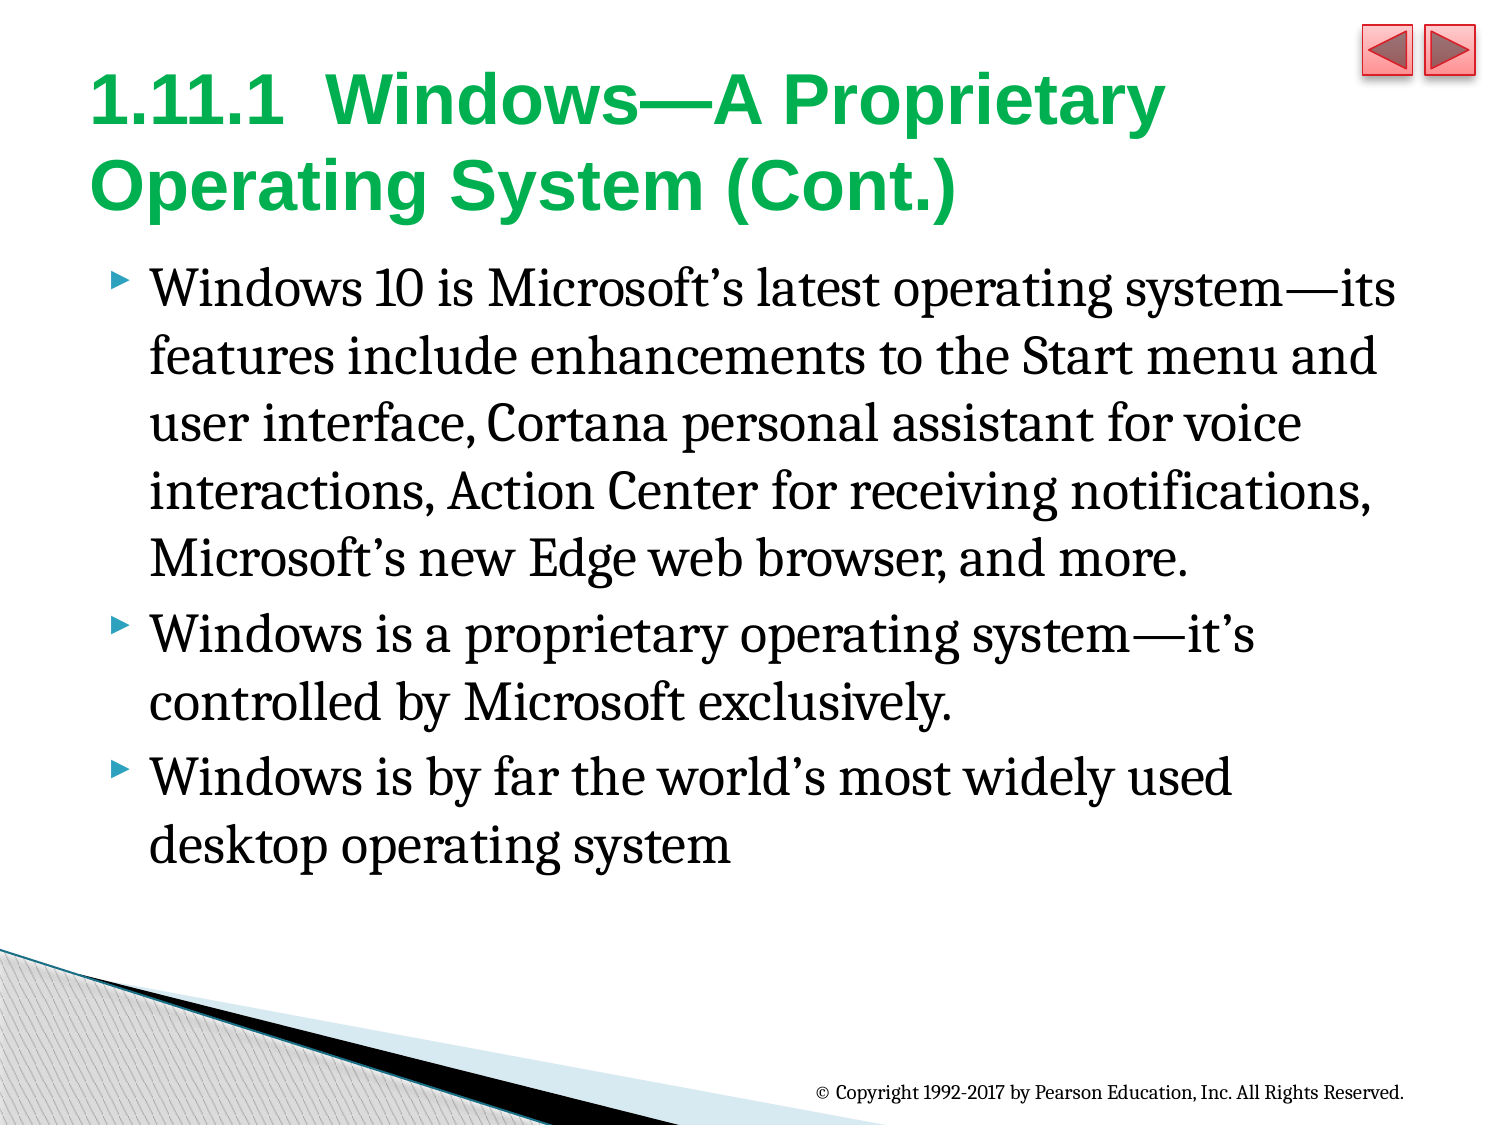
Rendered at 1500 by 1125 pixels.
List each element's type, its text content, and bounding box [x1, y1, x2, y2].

list Windows 10 is Microsoft’s latest operating system—its features include enhancements to the Start menu and user interface, Cortana personal assistant for voice interactions, Action Center for receiving notifications, Microsoft’s new Edge web browser, and more. Windows is a proprietary operating system—it’s controlled by Microsoft exclusively. Windows is by far the world’s most widely used desktop operating system [75, 242, 1425, 986]
footer © Copyright 1992-2017 by Pearson Education, Inc. All Rights Reserved. [552, 1051, 1419, 1112]
title 1.11.1 Windows—A Proprietary Operating System (Cont.) [75, 45, 1425, 233]
